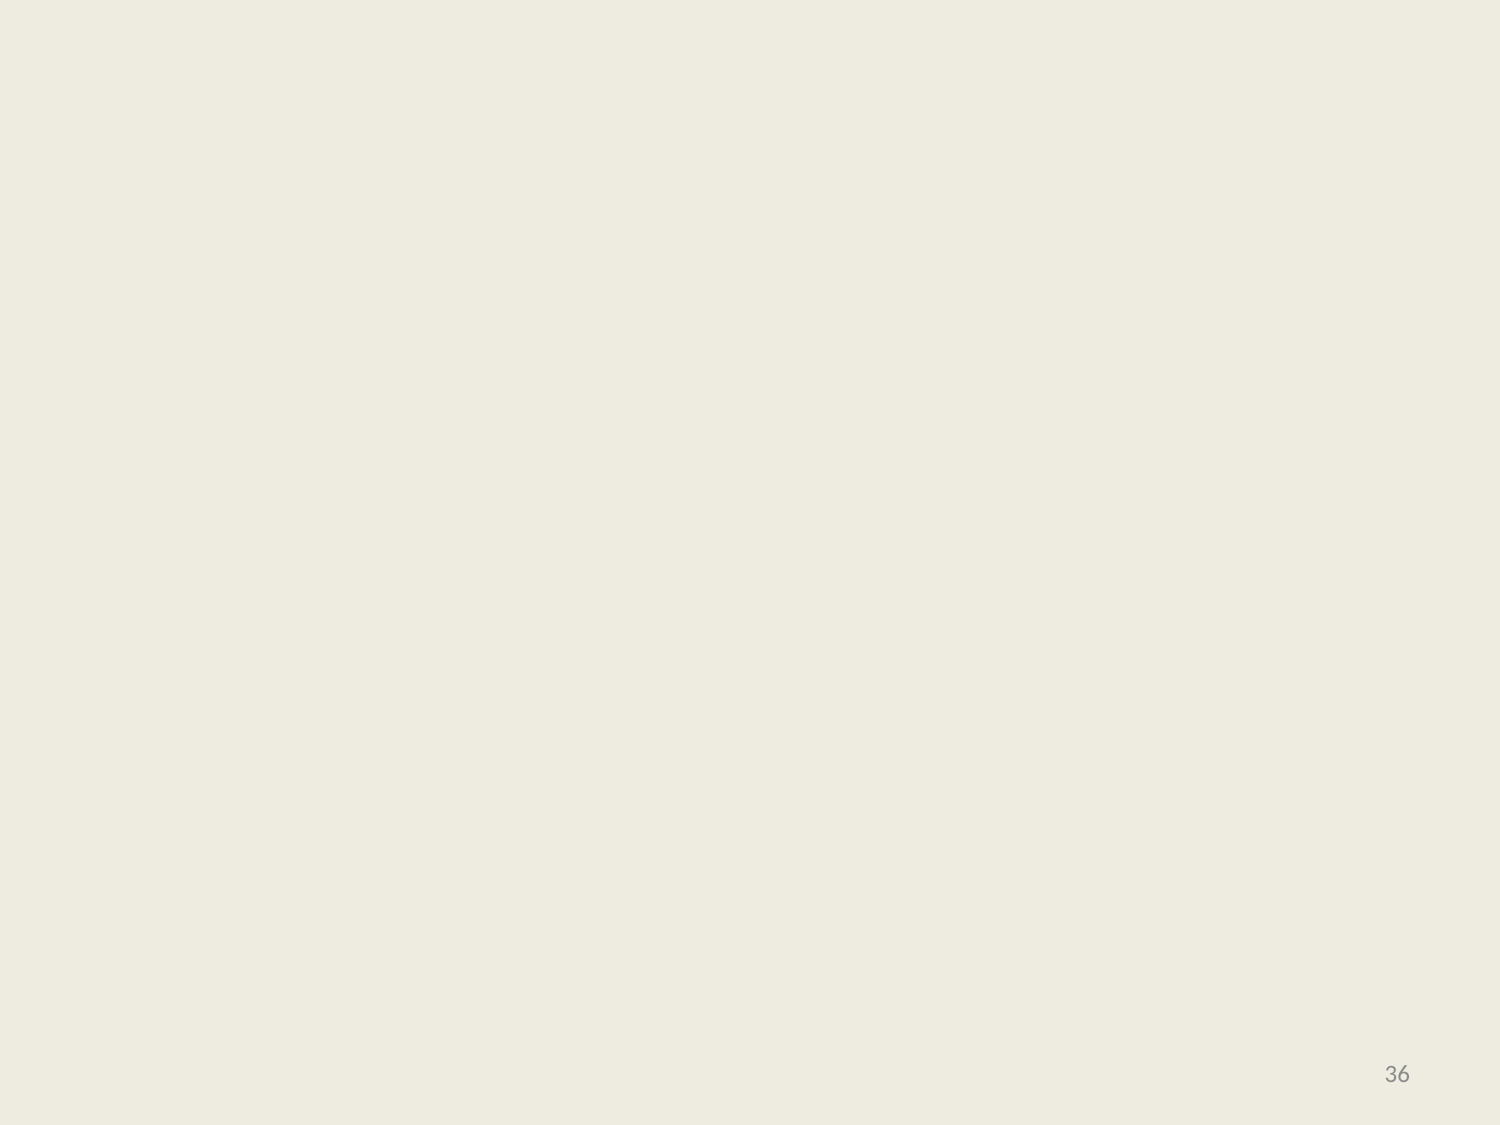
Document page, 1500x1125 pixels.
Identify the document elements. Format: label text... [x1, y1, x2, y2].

slide_number 36 [1074, 1042, 1425, 1103]
